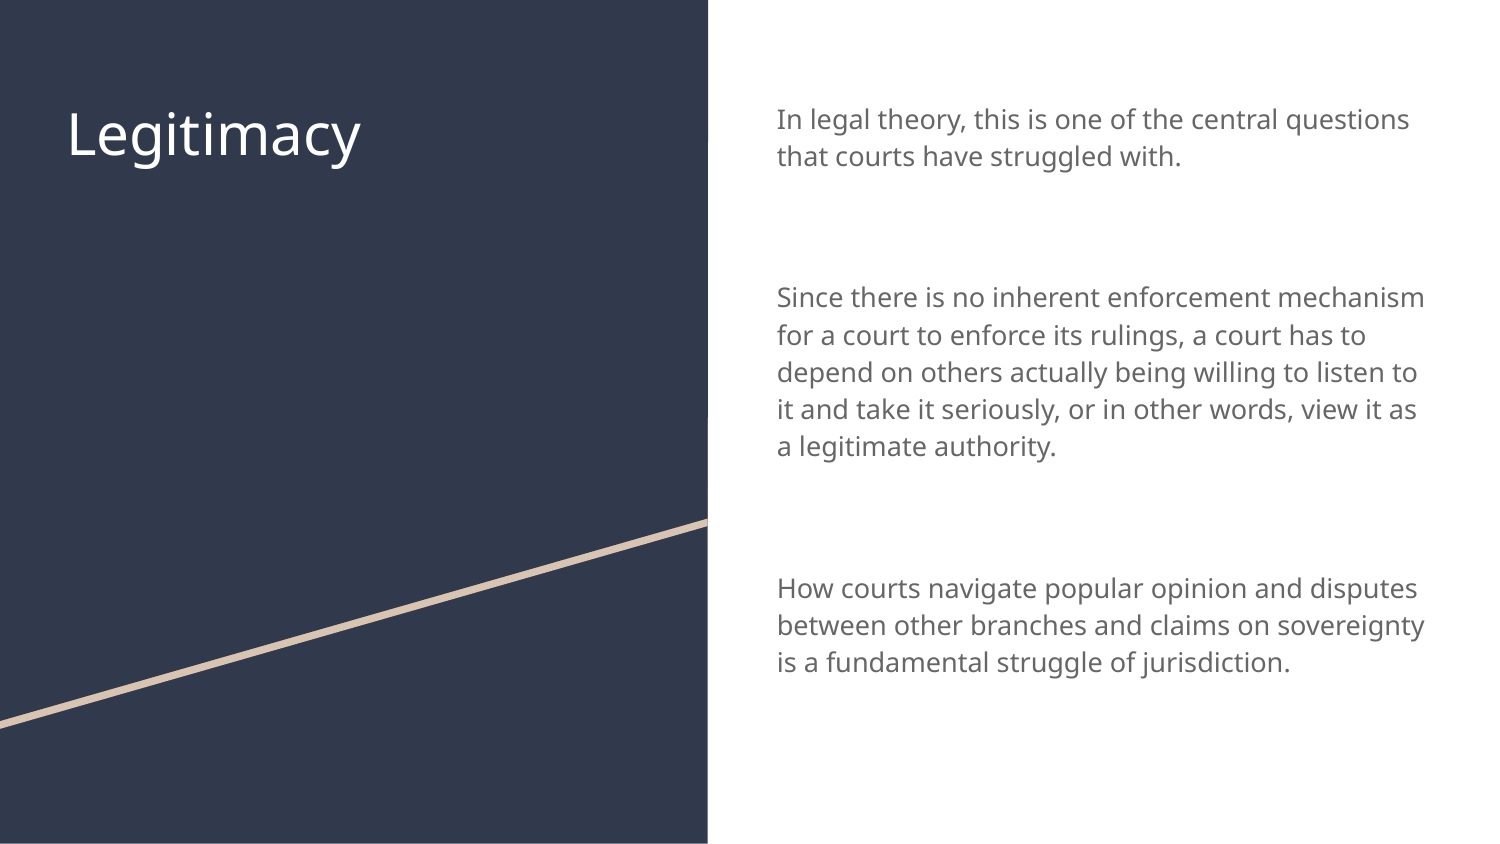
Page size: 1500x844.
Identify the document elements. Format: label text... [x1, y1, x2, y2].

list In legal theory, this is one of the central questions that courts have struggled with. Since there is no inherent enforcement mechanism for a court to enforce its rulings, a court has to depend on others actually being willing to listen to it and take it seriously, or in other words, view it as a legitimate authority. How courts navigate popular opinion and disputes between other branches and claims on sovereignty is a fundamental struggle of jurisdiction. [761, 82, 1446, 755]
title Legitimacy [51, 82, 660, 494]
